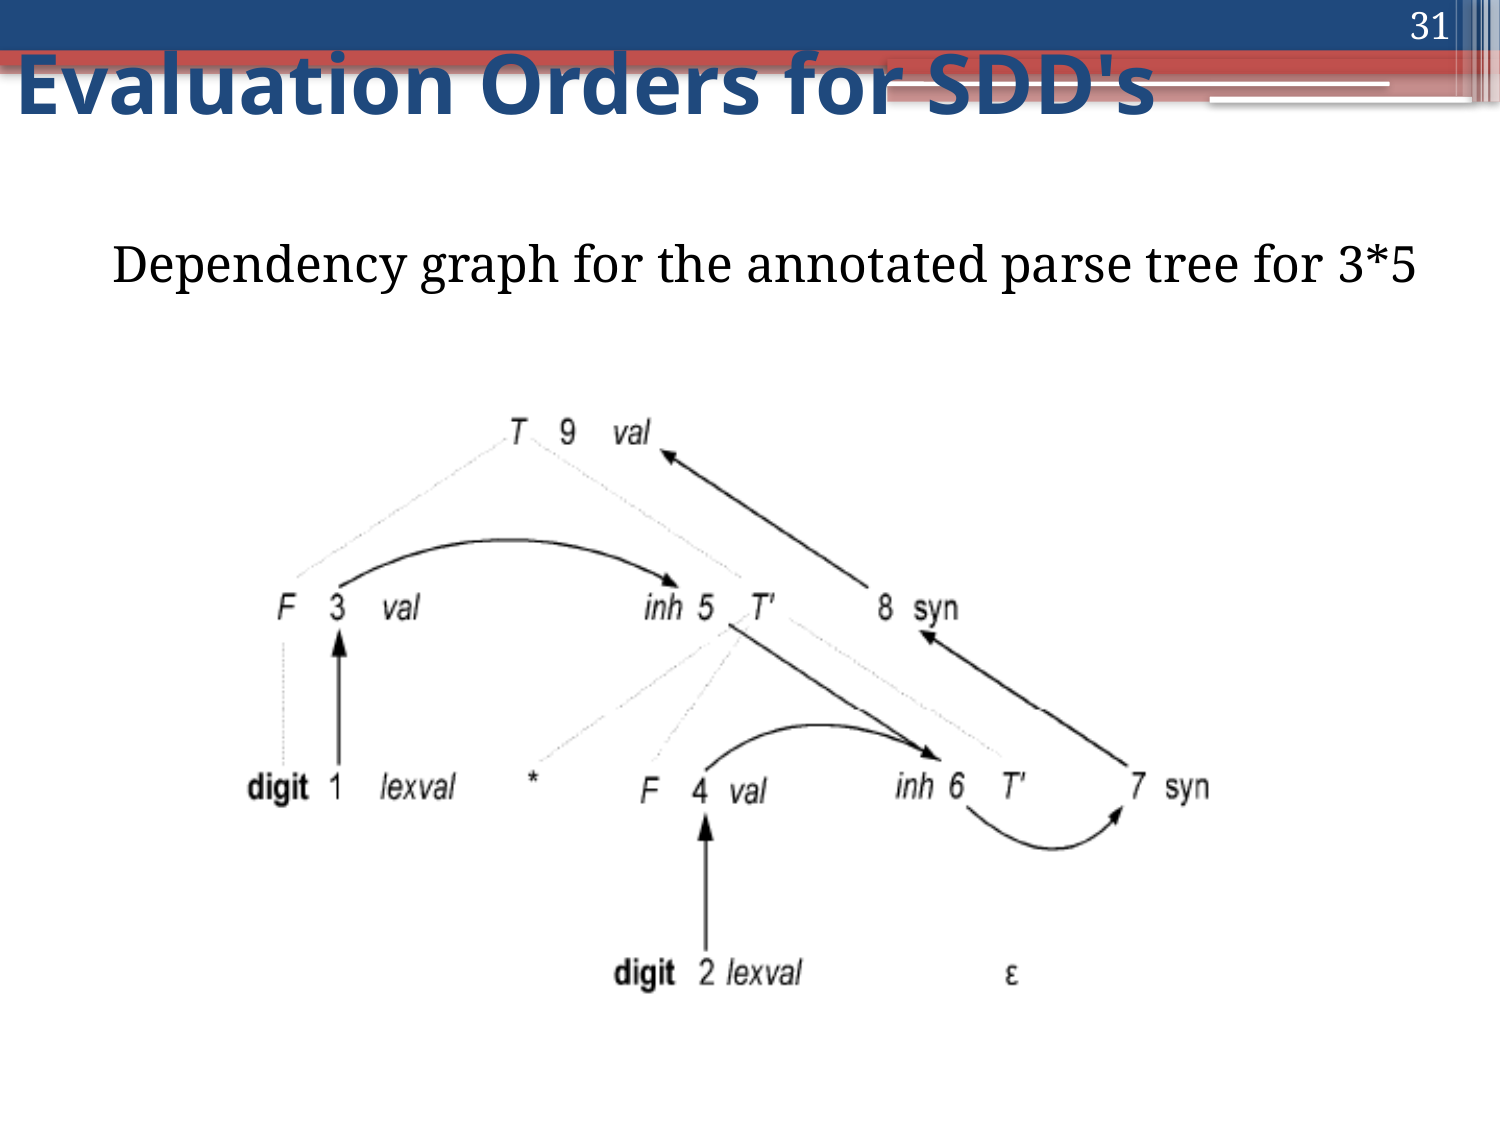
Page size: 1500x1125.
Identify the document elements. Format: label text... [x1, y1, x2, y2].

title Evaluation Orders for SDD's [0, 0, 1350, 163]
slide_number 31 [1341, 0, 1466, 61]
picture [214, 399, 1240, 1001]
list Dependency graph for the annotated parse tree for 3*5 [50, 224, 1463, 331]
